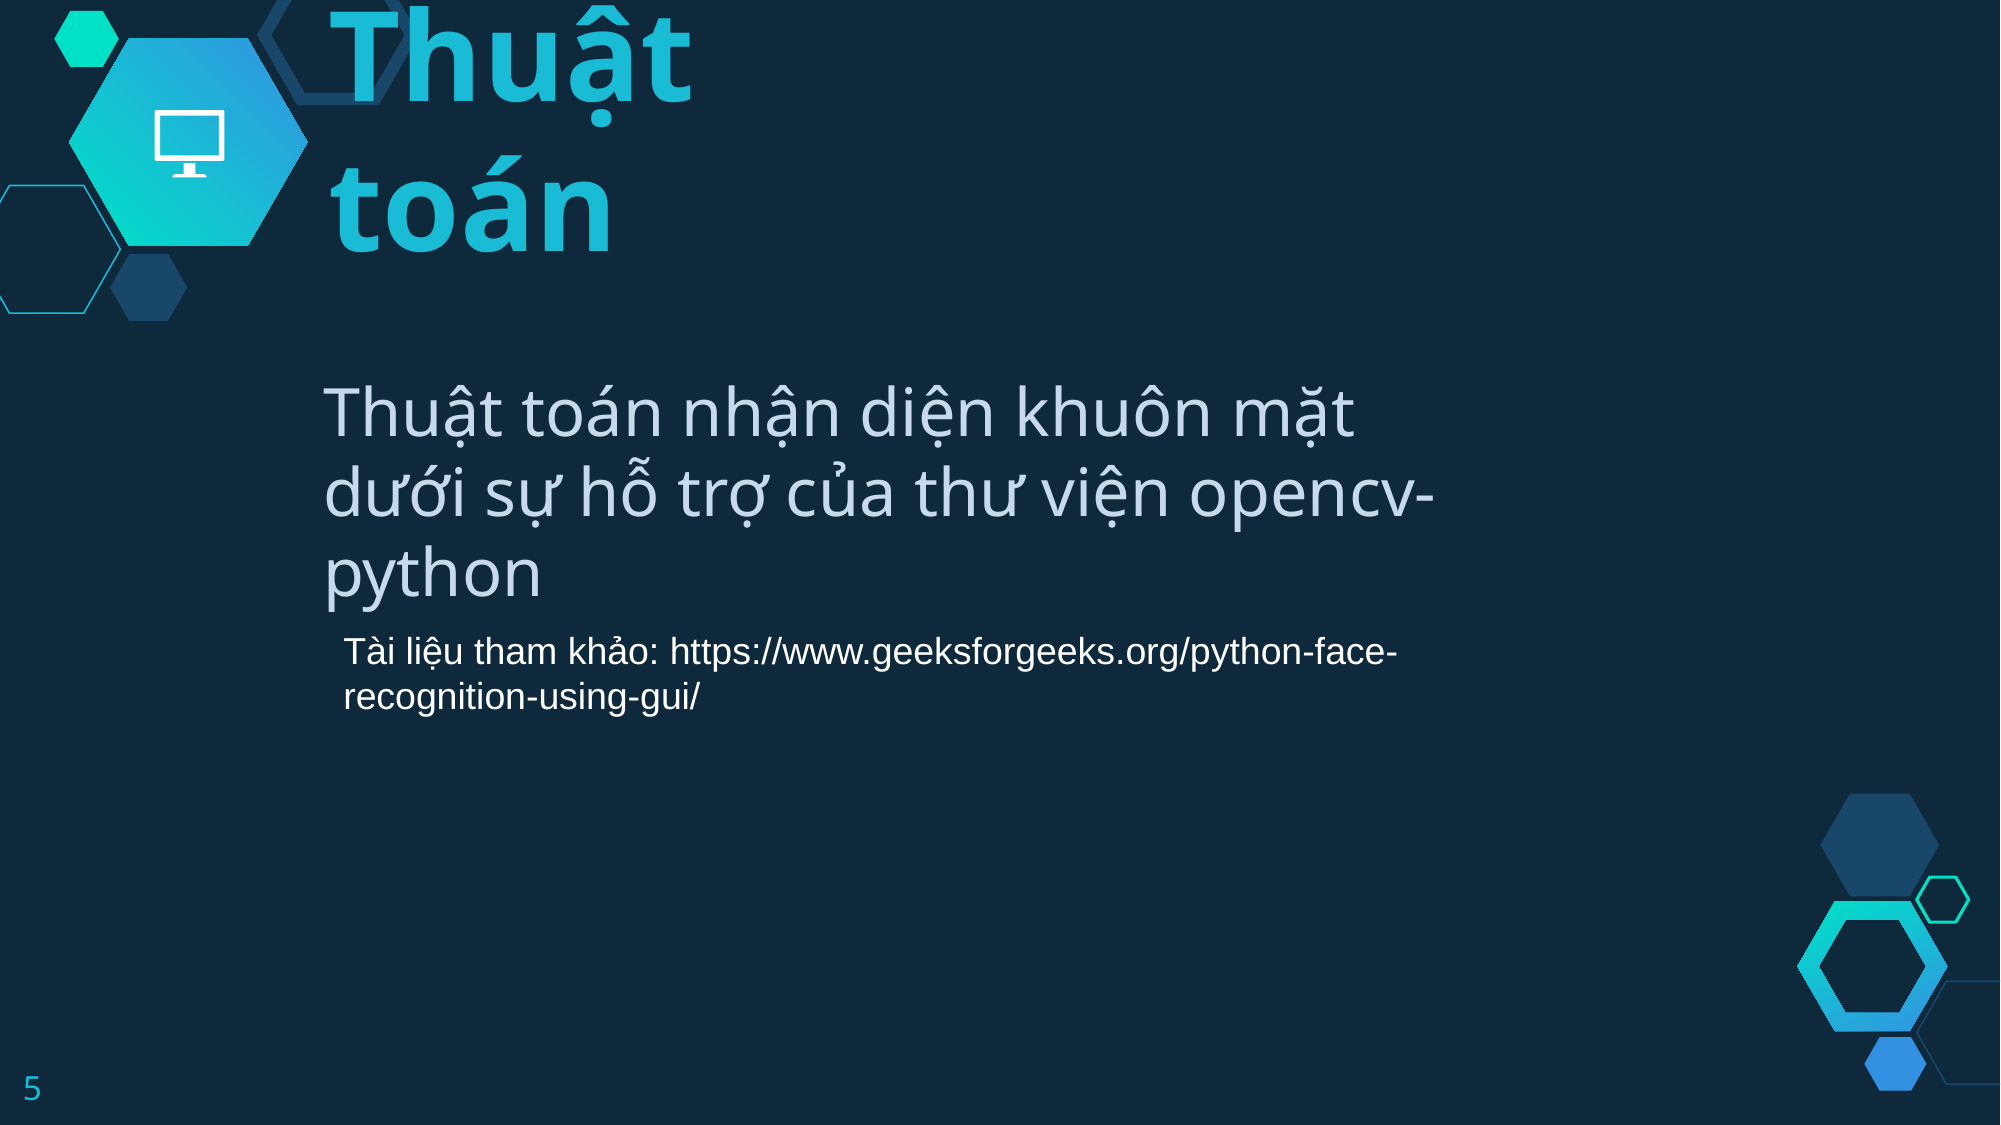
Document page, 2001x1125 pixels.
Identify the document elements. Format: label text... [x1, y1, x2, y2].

text_box Thuật toán nhận diện khuôn mặt dưới sự hỗ trợ của thư viện opencv-python [308, 362, 1455, 617]
text_box Tài liệu tham khảo: https://www.geeksforgeeks.org/python-face-recognition-using-gui/ [328, 619, 1487, 725]
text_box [154, 109, 225, 178]
list Thuật toán [308, 85, 1037, 297]
slide_number 5 [2, 1046, 123, 1125]
